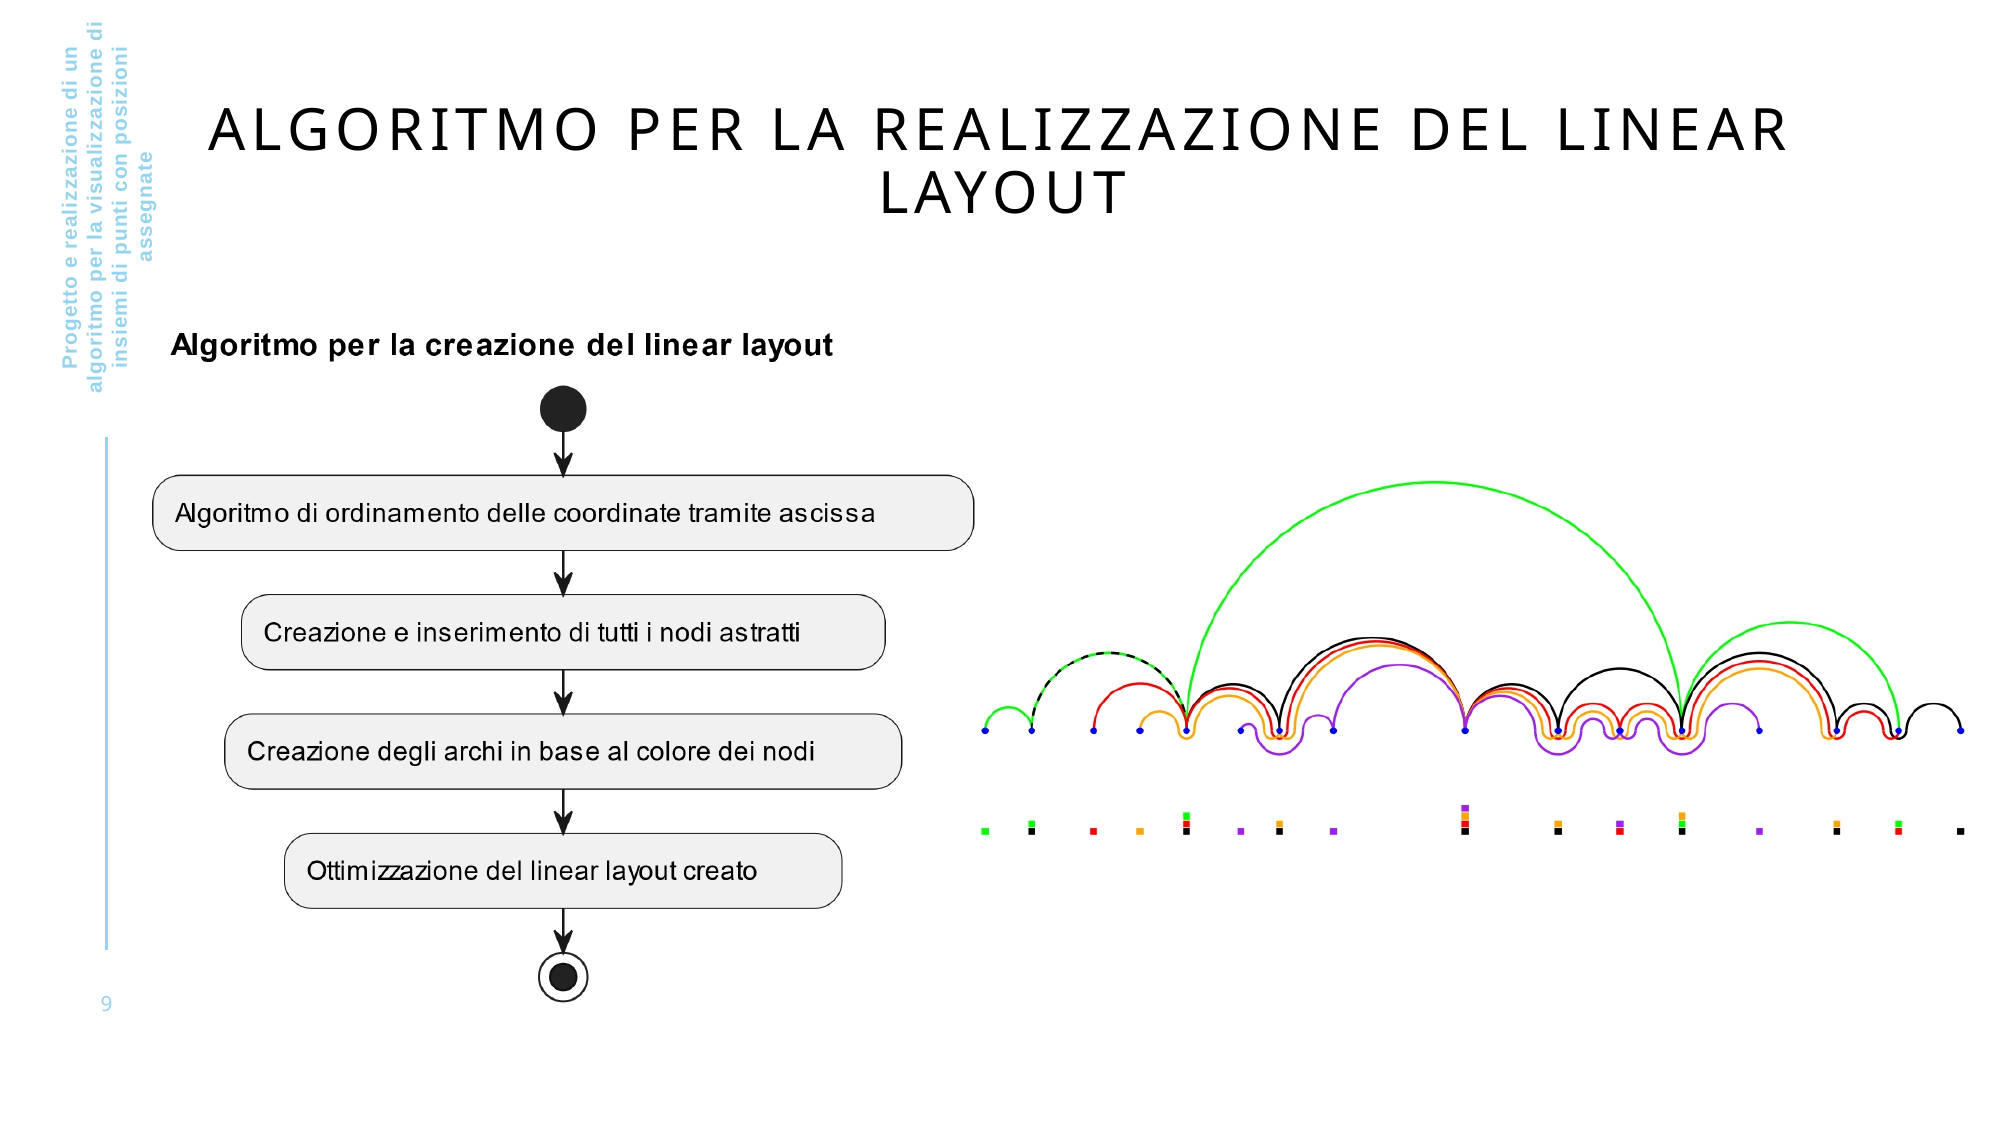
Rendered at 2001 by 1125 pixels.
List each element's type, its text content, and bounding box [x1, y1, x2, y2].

slide_number 9 [68, 987, 126, 1018]
footer Progetto e realizzazione di un algoritmo per la visualizzazione di insiemi di punti con posizioni assegnate [85, 14, 127, 400]
title Algoritmo per la Realizzazione del Linear Layout [180, 99, 1824, 189]
picture [126, 282, 1965, 1025]
